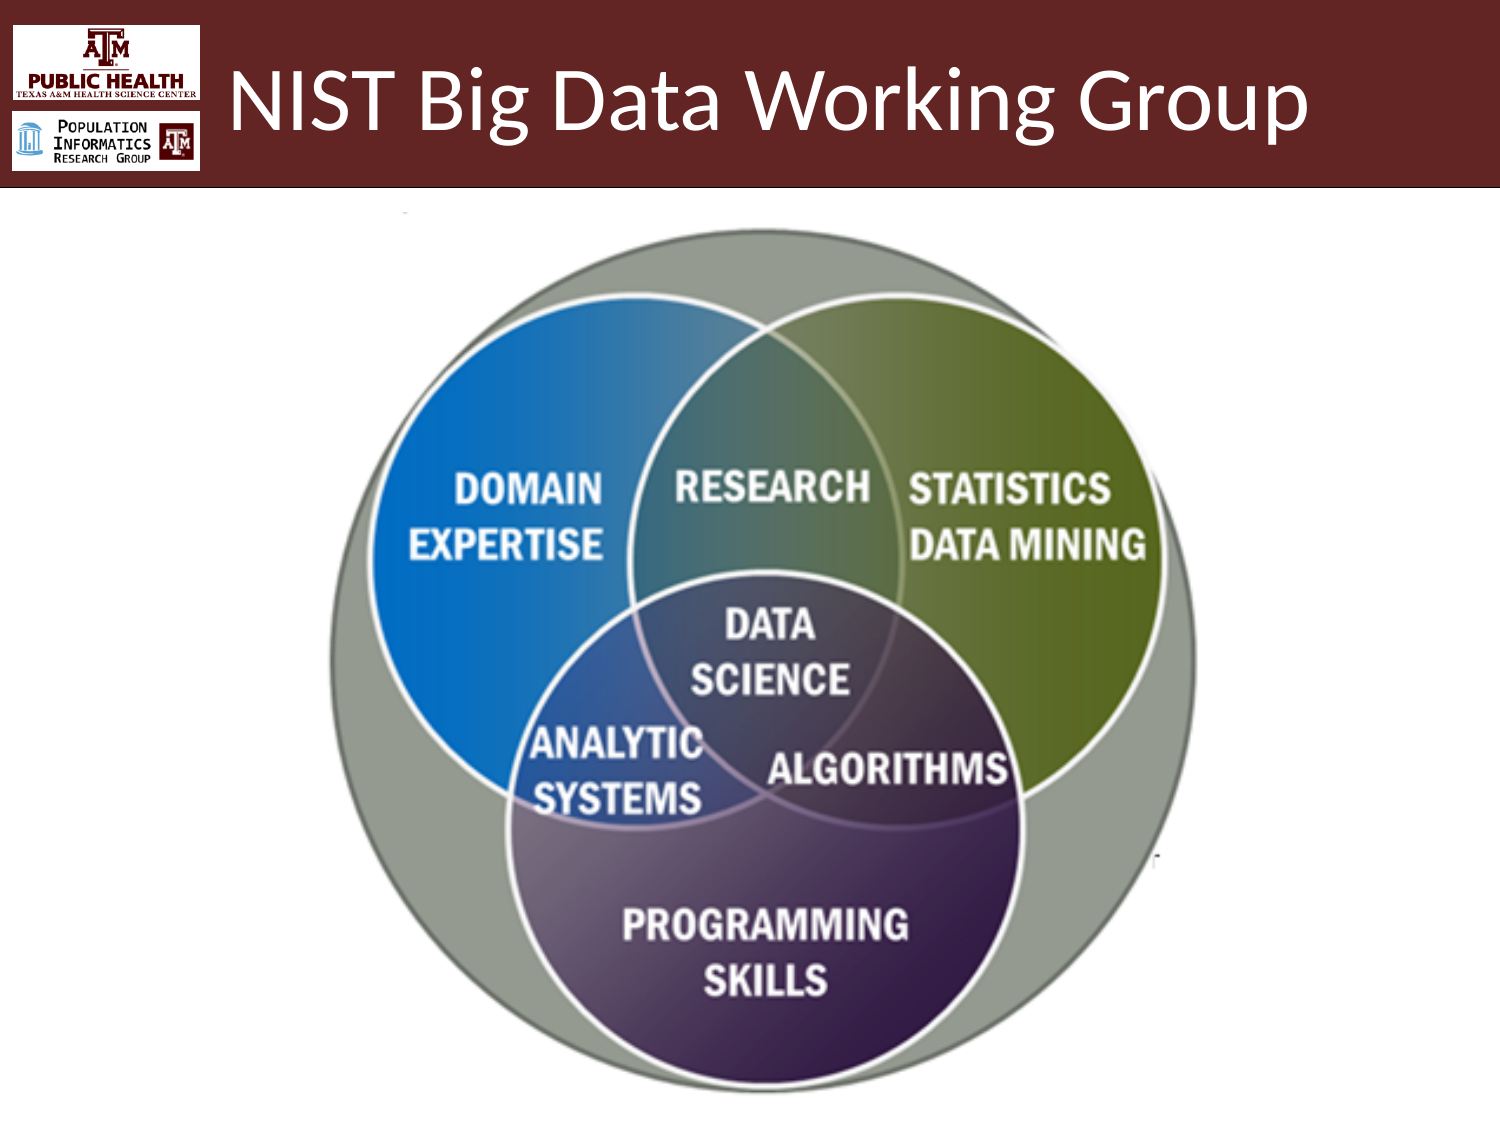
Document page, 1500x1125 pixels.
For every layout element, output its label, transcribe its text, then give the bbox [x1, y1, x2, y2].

picture [12, 25, 200, 100]
title NIST Big Data Working Group [212, 0, 1500, 188]
picture [12, 111, 200, 171]
picture [312, 212, 1205, 1105]
